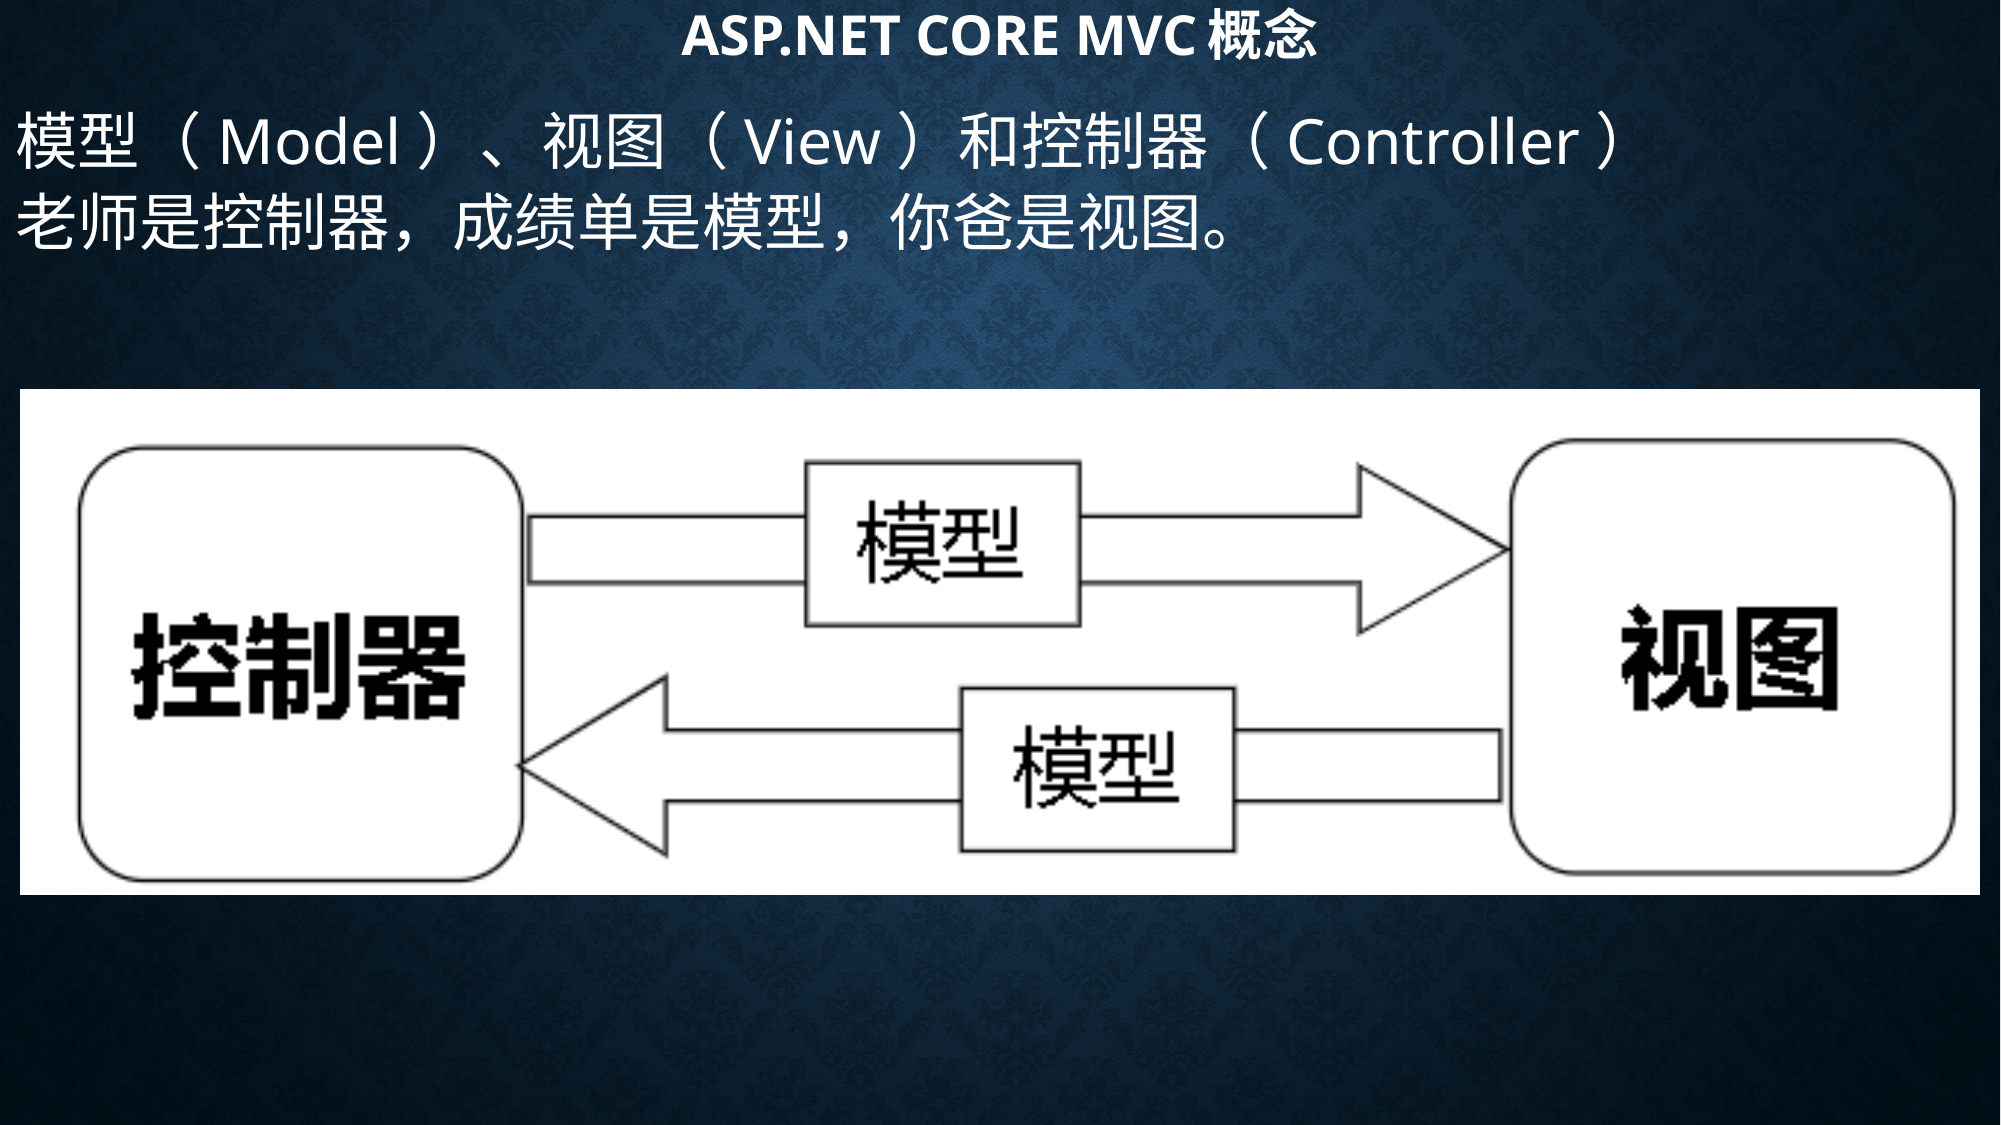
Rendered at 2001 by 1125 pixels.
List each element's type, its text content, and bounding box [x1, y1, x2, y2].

picture [20, 389, 1980, 895]
title ASP.NET Core MVC概念 [150, 0, 1850, 75]
list 模型（Model）、视图（View）和控制器（Controller） 老师是控制器，成绩单是模型，你爸是视图。 [0, 94, 1812, 327]
